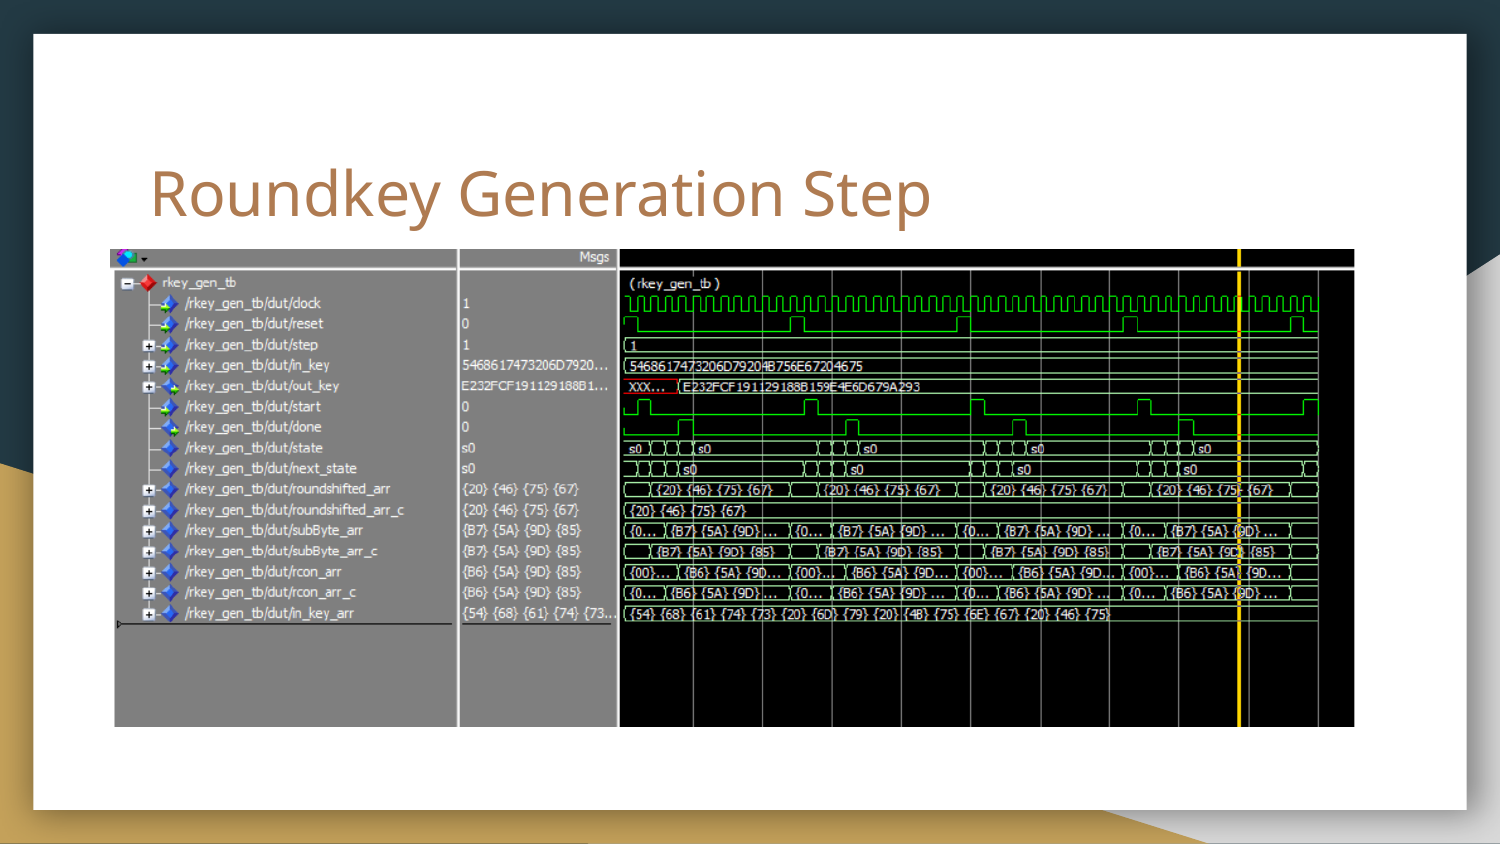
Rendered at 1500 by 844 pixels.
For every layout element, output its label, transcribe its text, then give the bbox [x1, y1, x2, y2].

title Roundkey Generation Step [134, 138, 1366, 296]
picture [109, 249, 1355, 727]
